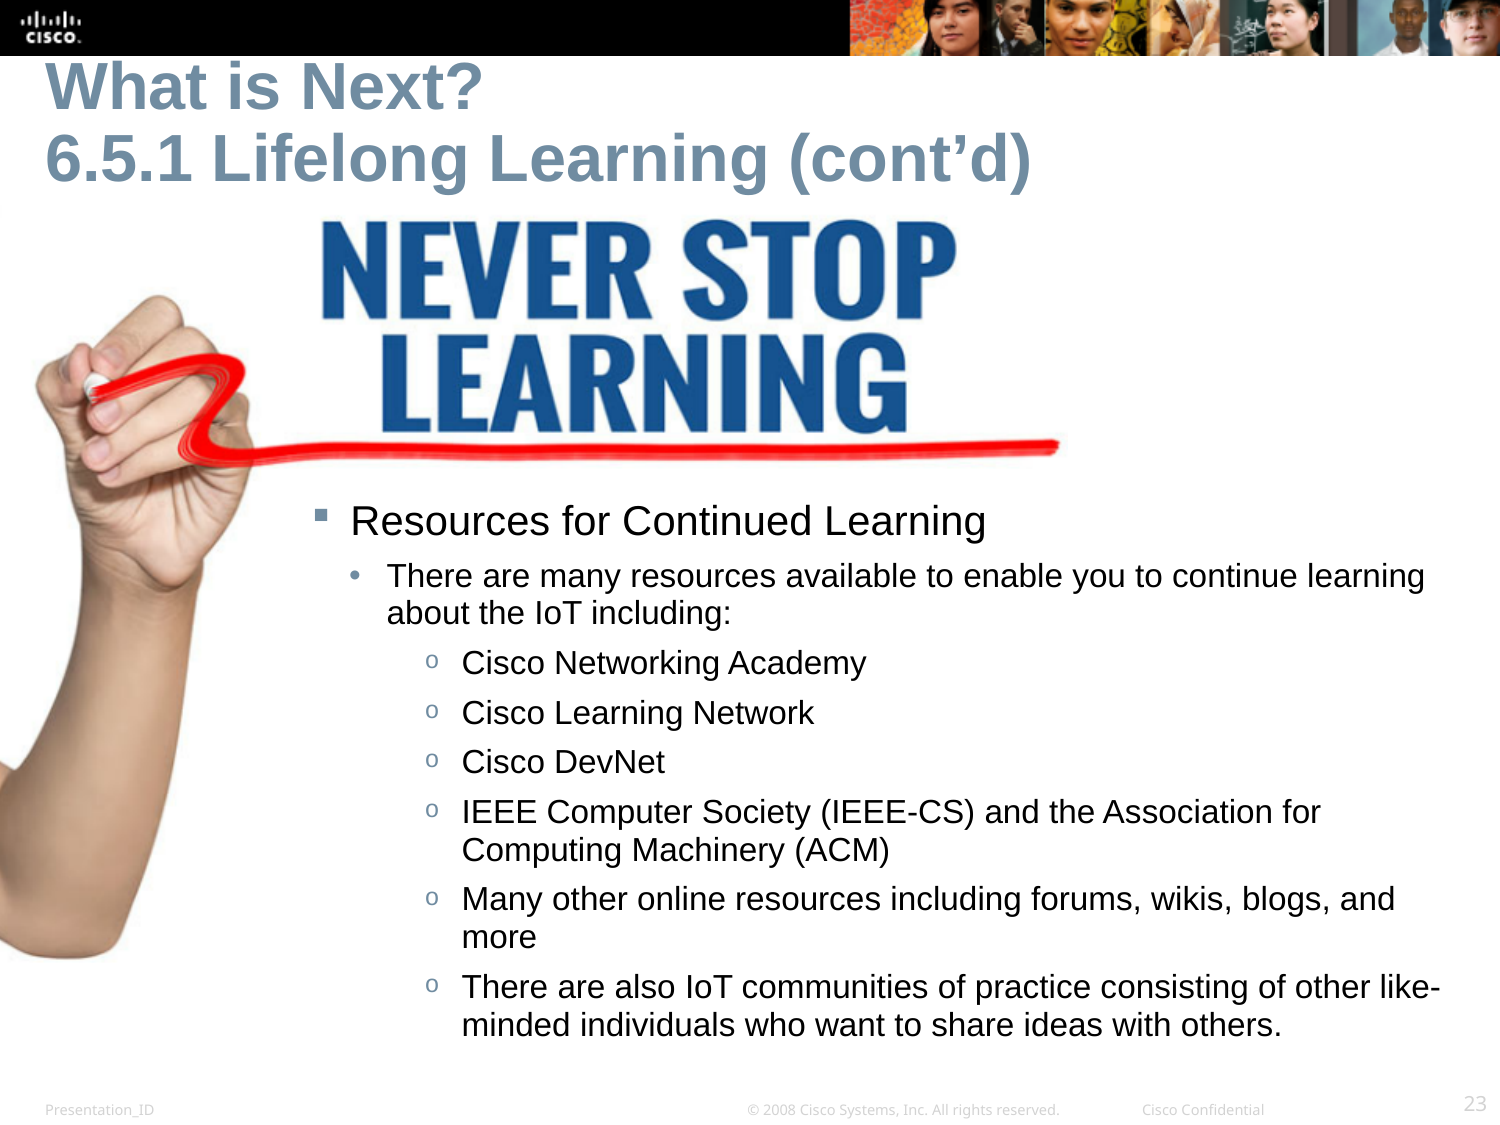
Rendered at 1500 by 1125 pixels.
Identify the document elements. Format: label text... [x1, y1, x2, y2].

picture [0, 0, 1500, 56]
title What is Next? 6.5.1 Lifelong Learning (cont’d) [31, 64, 1471, 203]
picture [0, 202, 1068, 966]
list Resources for Continued Learning There are many resources available to enable you to continue learning about the IoT including: Cisco Networking Academy Cisco Learning Network Cisco DevNet IEEE Computer Society (IEEE-CS) and the Association for Computing Machinery (ACM) Many other online resources including forums, wikis, blogs, and more There are also IoT communities of practice consisting of other like-minded individuals who want to share ideas with others. [298, 214, 1467, 1014]
